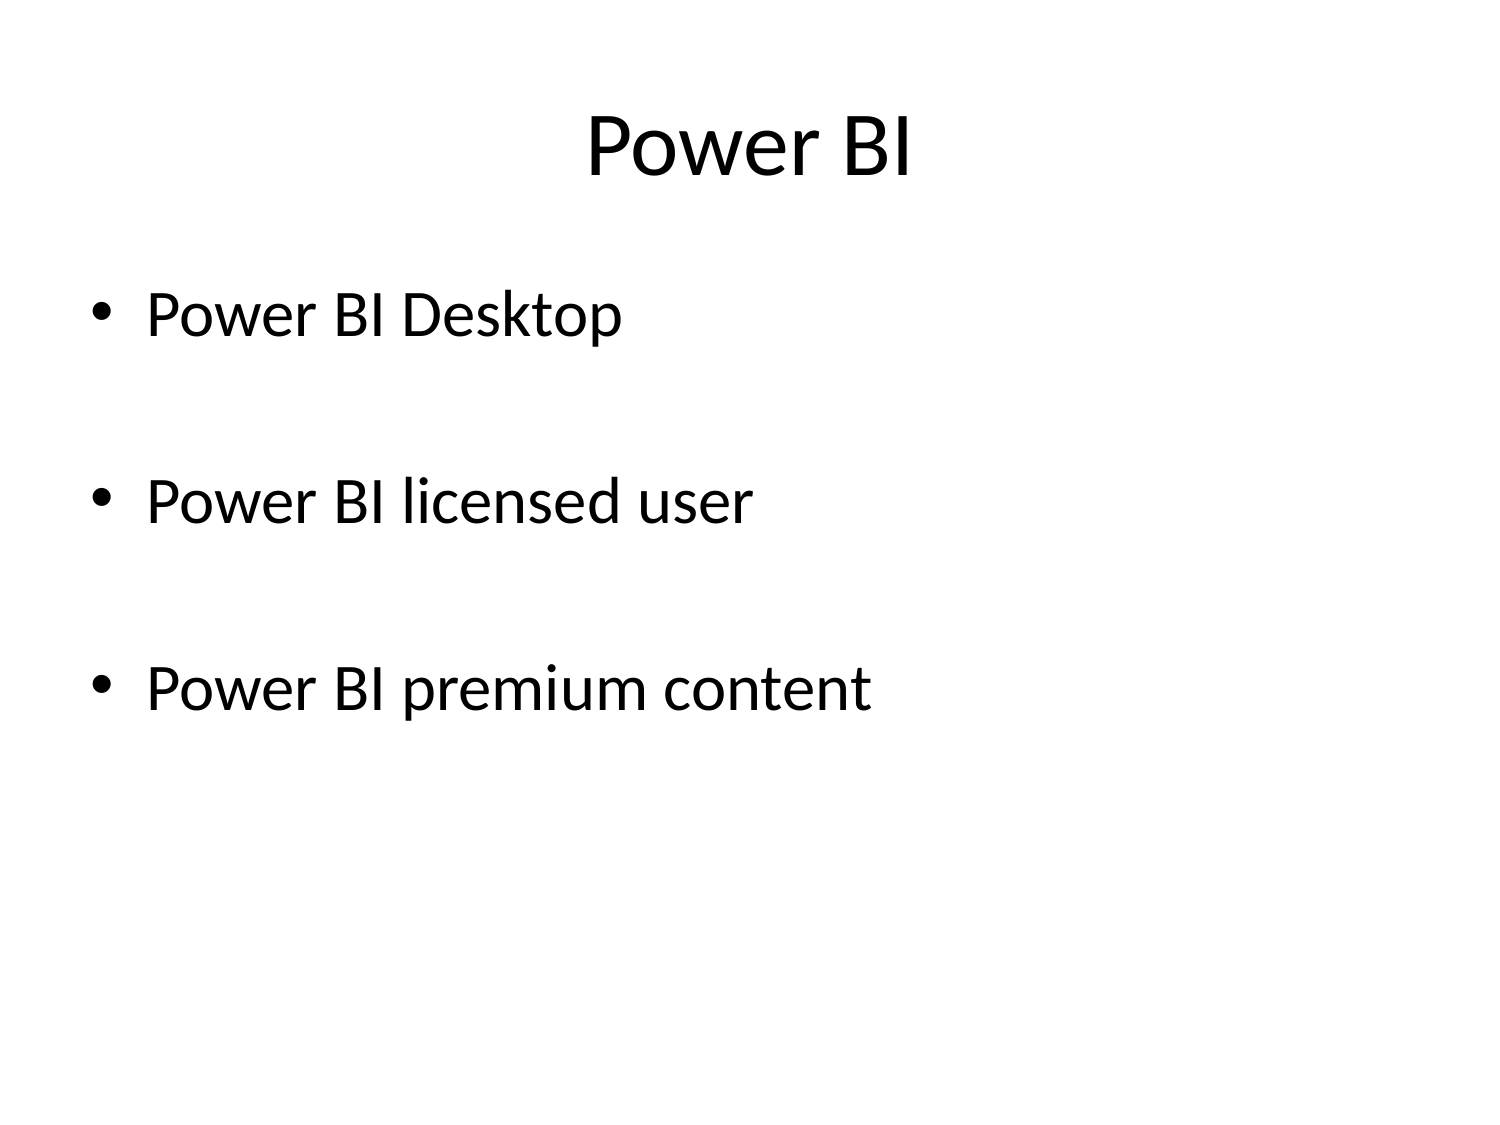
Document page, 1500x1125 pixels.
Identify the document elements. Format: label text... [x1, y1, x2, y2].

list Power BI Desktop Power BI licensed user Power BI premium content [75, 262, 1425, 1005]
title Power BI [75, 45, 1425, 233]
